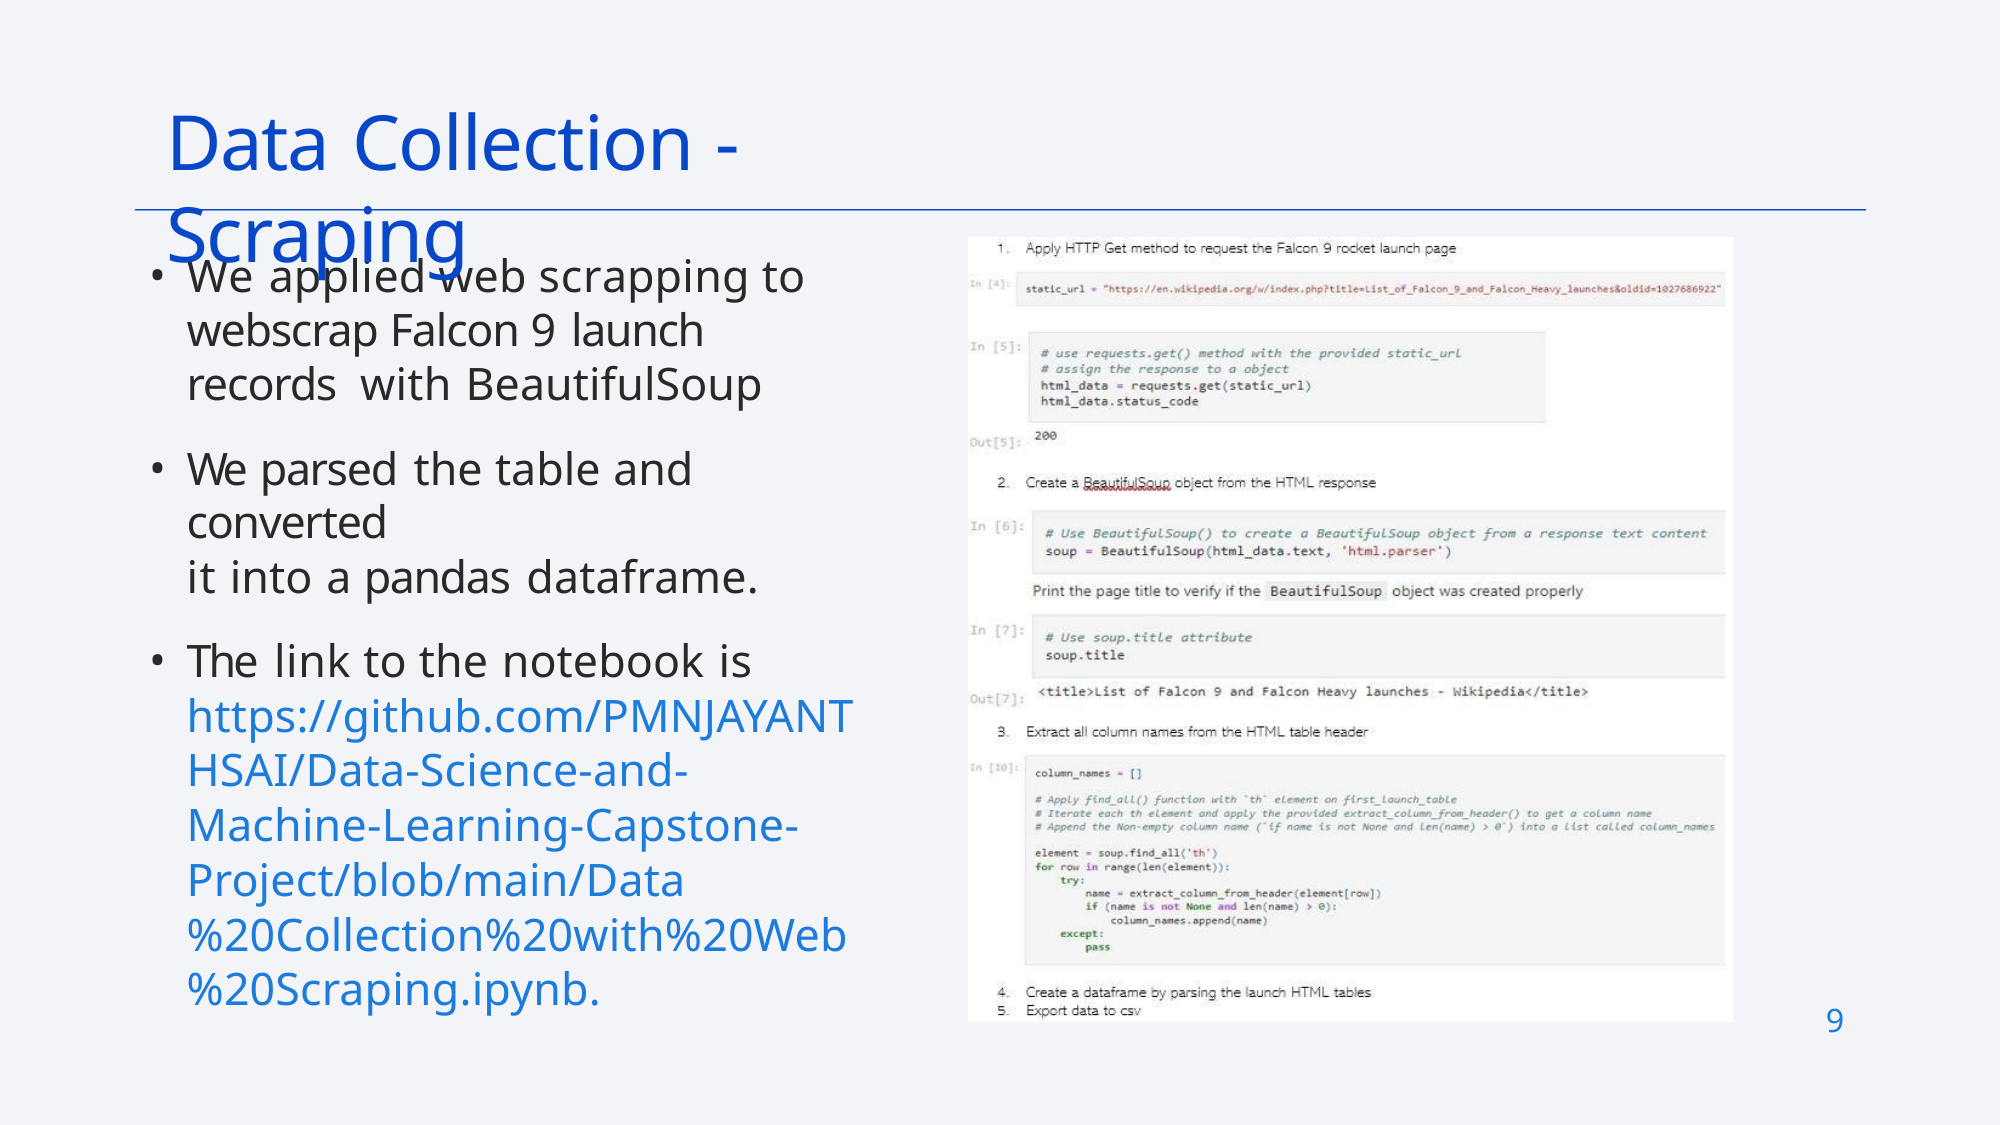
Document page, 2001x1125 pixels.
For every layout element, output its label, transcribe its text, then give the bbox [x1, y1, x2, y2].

picture [0, 0, 2000, 1125]
text_box 9 [1819, 1000, 1851, 1045]
title Data Collection - Scraping [163, 92, 1032, 283]
text_box We applied web scrapping to webscrap Falcon 9 launch records with BeautifulSoup We parsed the table and converted it into a pandas dataframe. The link to the notebook is https://github.com/PMNJAYANTHSAI/Data-Science-and-Machine-Learning-Capstone-Project/blob/main/Data%20Collection%20with%20Web%20Scraping.ipynb. [147, 245, 880, 1015]
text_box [968, 237, 1733, 1023]
